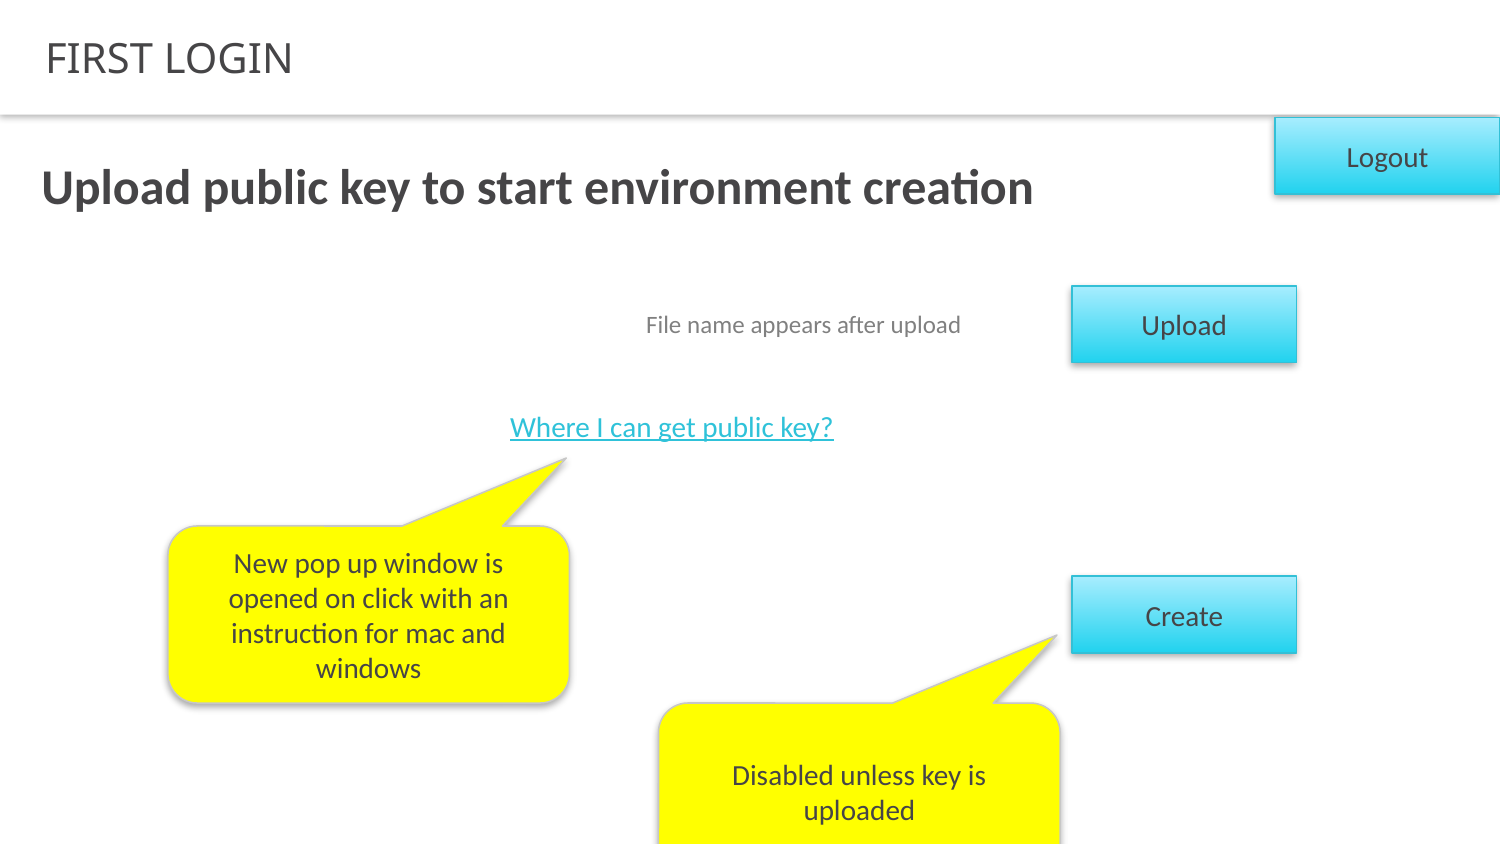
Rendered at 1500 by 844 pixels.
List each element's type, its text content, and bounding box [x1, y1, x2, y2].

text_box Disabled unless key is uploaded [657, 634, 1061, 844]
text_box Create [1071, 575, 1297, 654]
text_box Where I can get public key? [495, 400, 961, 451]
text_box Upload public key to start environment creation [26, 146, 1477, 222]
text_box Logout [1274, 117, 1500, 195]
text_box New pop up window is opened on click with an instruction for mac and windows [167, 457, 571, 704]
list First login [0, 0, 1500, 115]
text_box Upload [1071, 285, 1297, 363]
text_box File name appears after upload [631, 301, 1049, 347]
